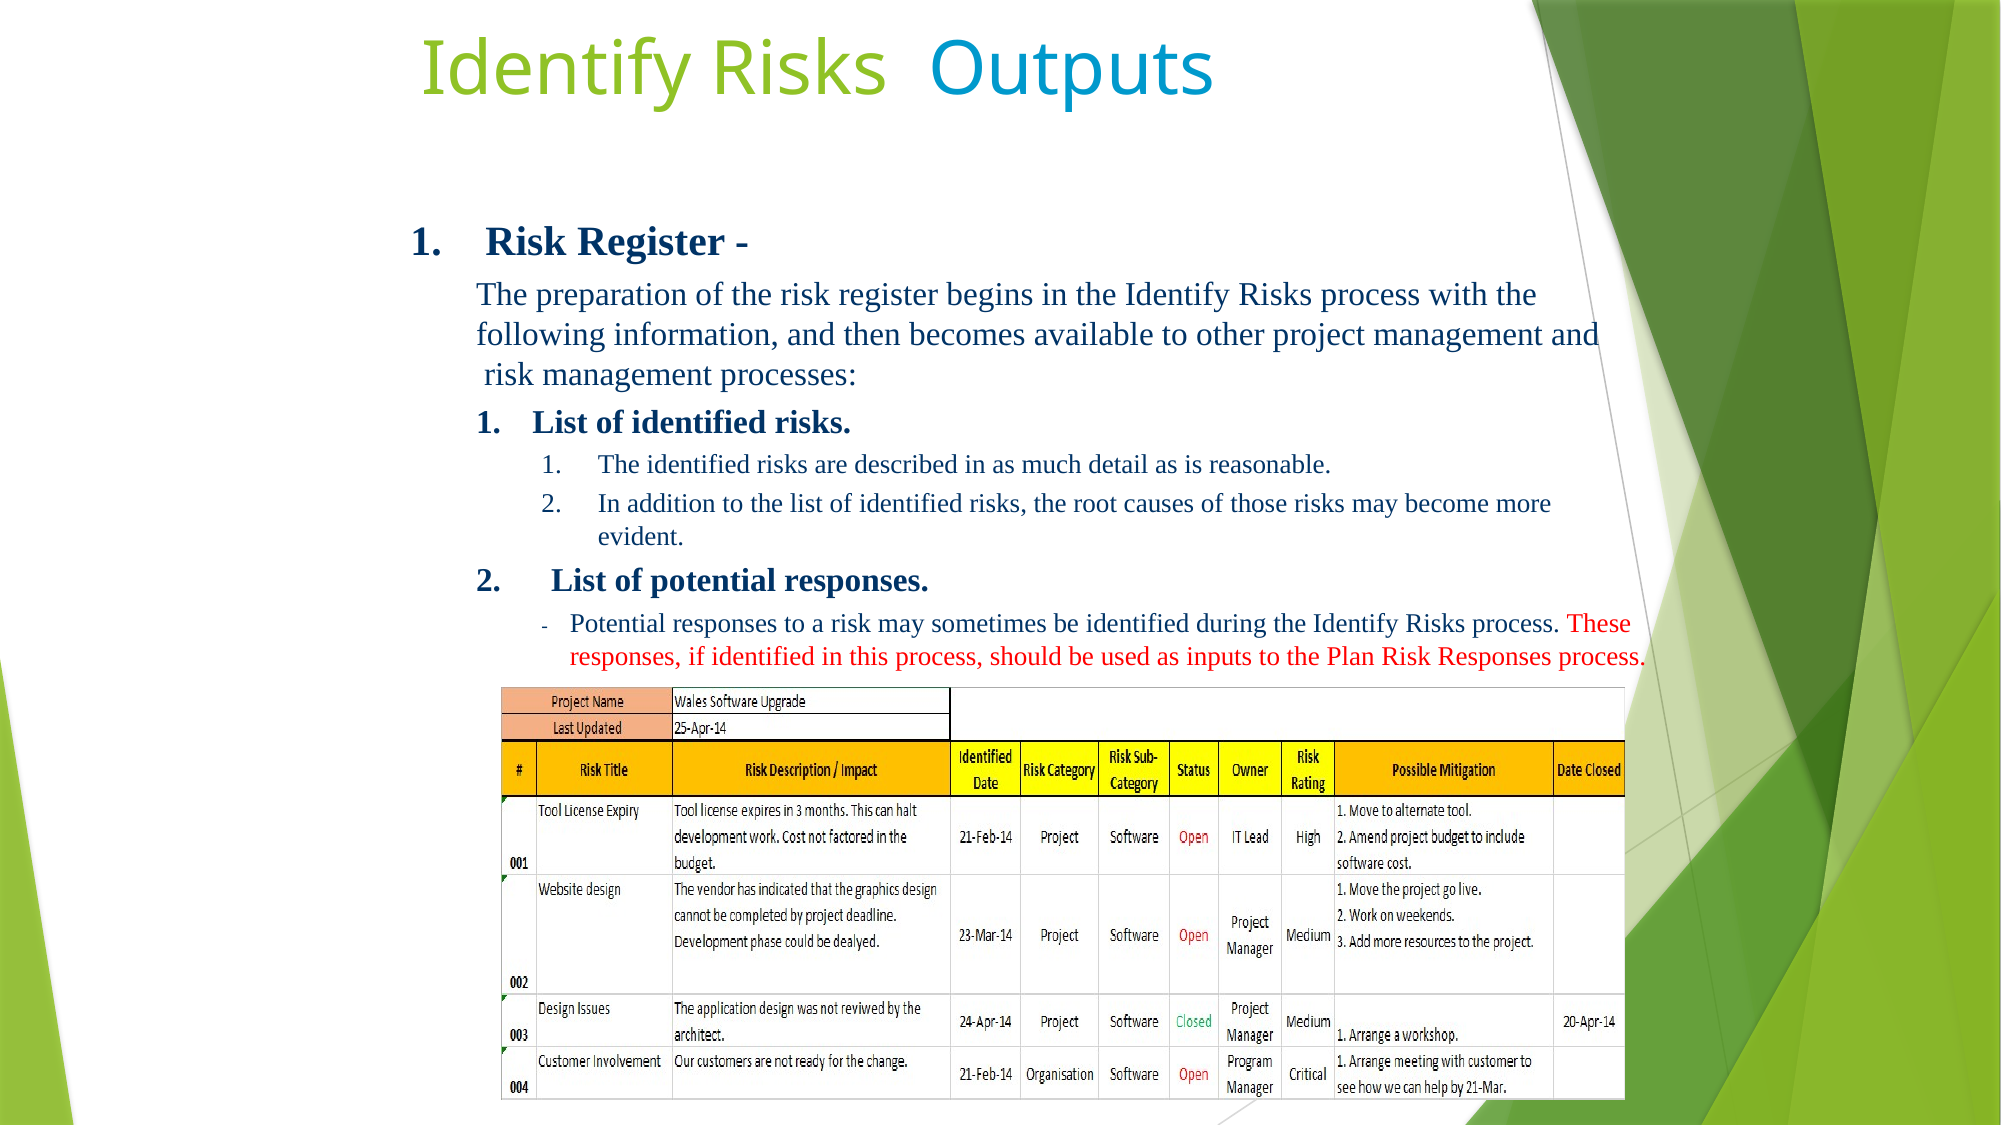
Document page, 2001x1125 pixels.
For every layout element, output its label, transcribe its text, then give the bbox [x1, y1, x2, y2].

title Identify Risks Outputs [419, 0, 1743, 201]
picture [500, 687, 1625, 1101]
text_box Risk Register - The preparation of the risk register begins in the Identify Risks process with the following information, and then becomes available to other project management and risk management processes: List of identified risks. The identified risks are described in as much detail as is reasonable. In addition to the list of identified risks, the root causes of those risks may become more evident. List of potential responses. - Potential responses to a risk may sometimes be identified during the Identify Risks process. These responses, if identified in this process, should be used as inputs to the Plan Risk Responses process. [408, 201, 1650, 671]
